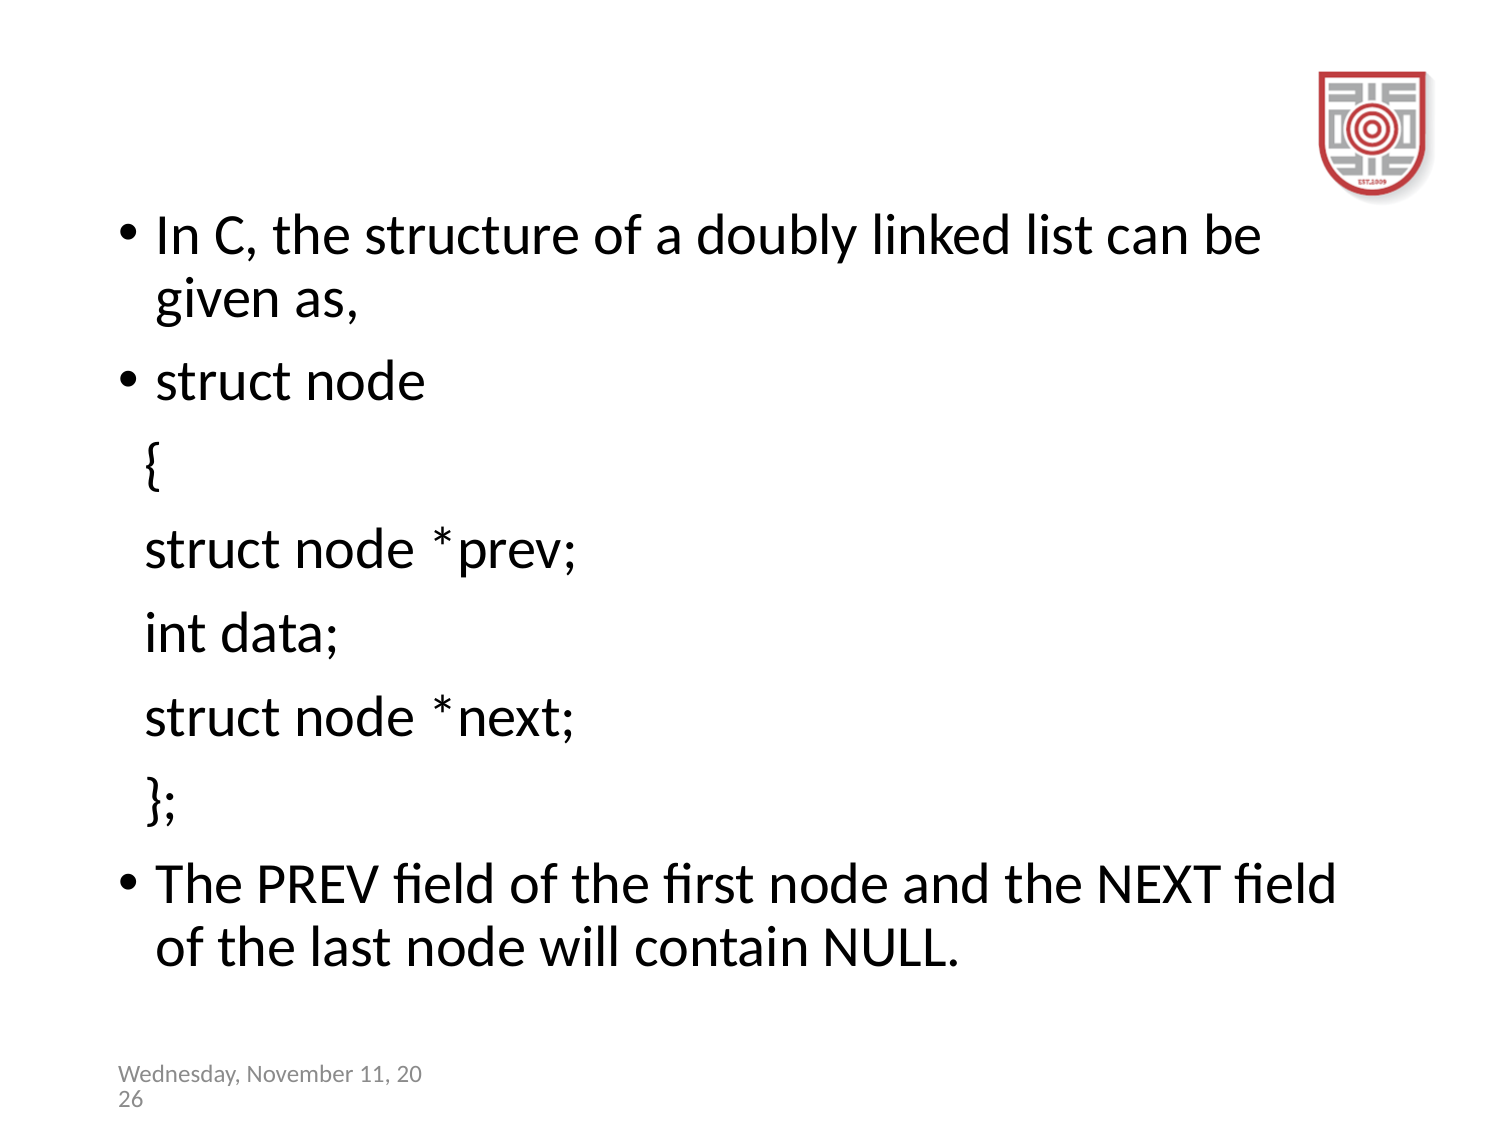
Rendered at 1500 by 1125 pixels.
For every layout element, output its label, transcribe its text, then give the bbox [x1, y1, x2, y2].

list In C, the structure of a doubly linked list can be given as, struct node { struct node *prev; int data; struct node *next; }; The PREV field of the first node and the NEXT field of the last node will contain NULL. [103, 196, 1397, 1014]
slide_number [103, 1042, 441, 1103]
picture [1305, 59, 1451, 218]
